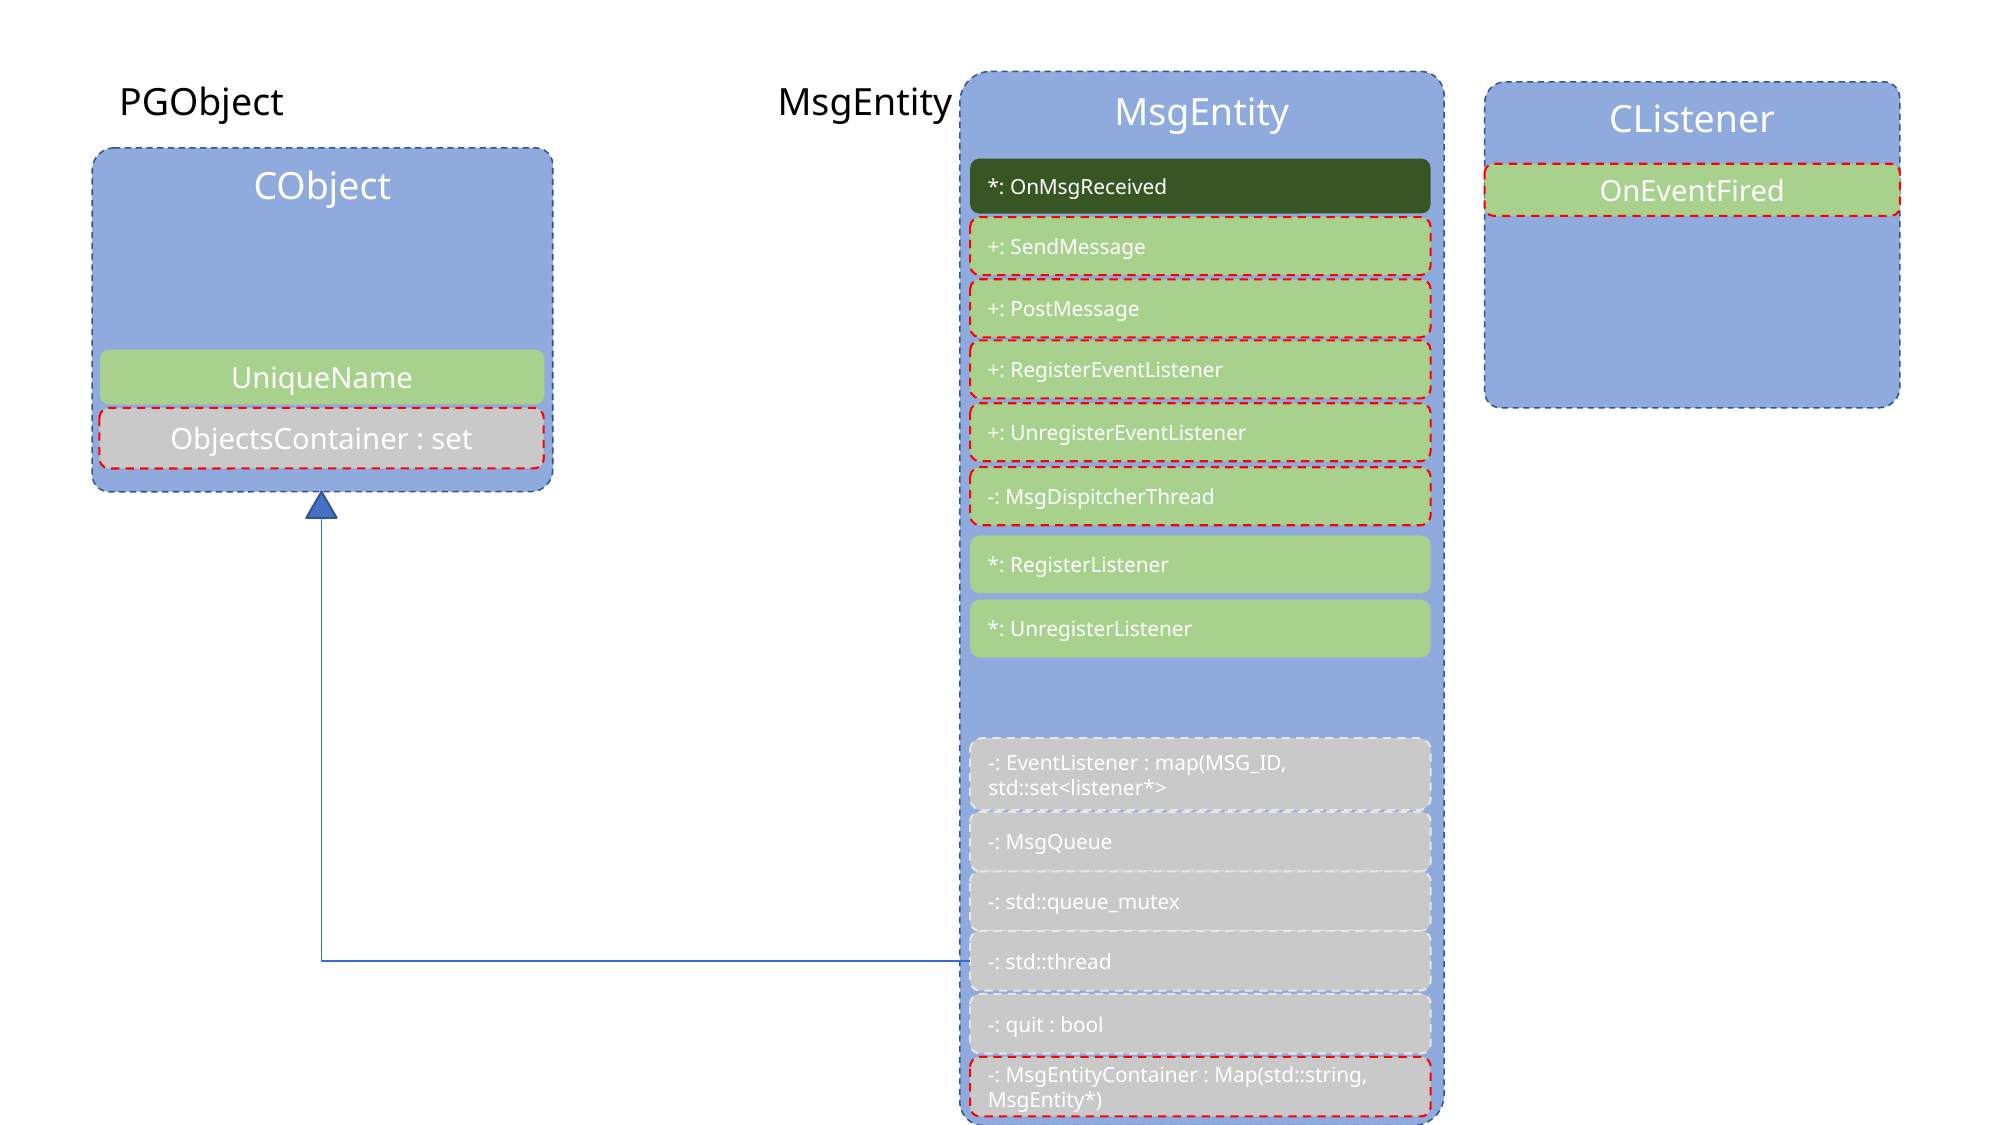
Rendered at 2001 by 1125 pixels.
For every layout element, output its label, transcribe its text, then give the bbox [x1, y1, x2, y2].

text_box [305, 493, 338, 519]
text_box *: UnregisterListener [969, 598, 1432, 659]
text_box -: quit : bool [969, 992, 1432, 1055]
text_box -: std::queue_mutex [969, 870, 1432, 932]
text_box CListener [1483, 209, 1901, 409]
text_box +: UnregisterEventListener [969, 402, 1432, 463]
text_box +: PostMessage [969, 278, 1432, 339]
text_box *: RegisterListener [969, 534, 1432, 595]
text_box -: EventListener : map(MSG_ID, std::set<listener*> [969, 737, 1432, 812]
text_box -: MsgEntityContainer : Map(std::string, MsgEntity*) [969, 1055, 1432, 1118]
text_box -: std::thread [969, 929, 1432, 992]
text_box +: RegisterEventListener [969, 339, 1432, 400]
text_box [424, 414, 868, 1064]
text_box -: MsgDispitcherThread [969, 466, 1432, 527]
text_box MsgEntity [958, 70, 1446, 1125]
text_box -: MsgQueue [969, 810, 1432, 872]
text_box MsgEntity [762, 70, 968, 131]
text_box OnEventFired [1483, 162, 1901, 217]
text_box +: SendMessage [969, 216, 1432, 277]
text_box PGObject [104, 70, 299, 131]
text_box CListener [1483, 80, 1901, 171]
text_box *: OnMsgReceived [969, 157, 1432, 215]
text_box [91, 147, 553, 492]
